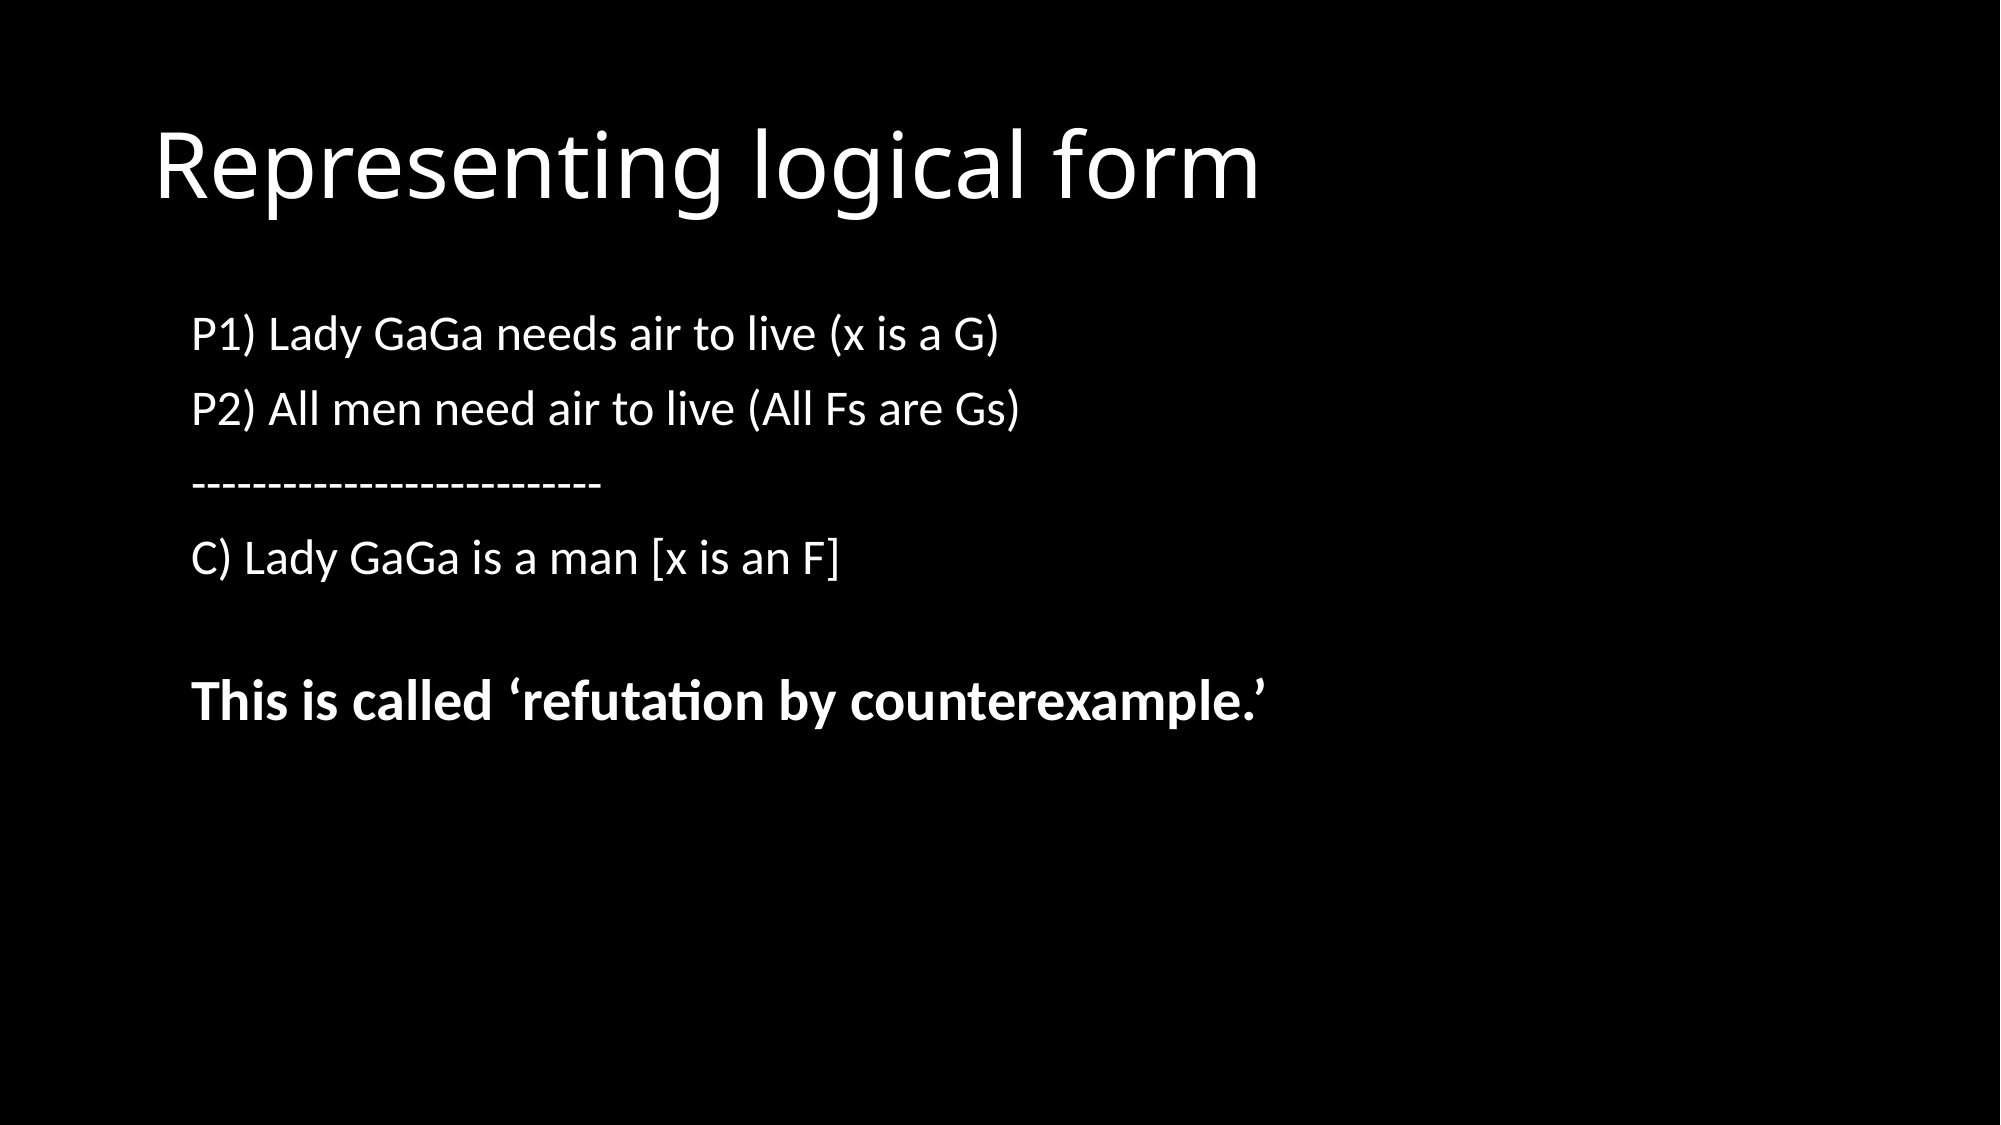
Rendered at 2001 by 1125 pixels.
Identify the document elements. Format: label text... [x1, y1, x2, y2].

title Representing logical form [137, 59, 1863, 278]
list P1) Lady GaGa needs air to live (x is a G) P2) All men need air to live (All Fs are Gs) --------------------------- C) Lady GaGa is a man [x is an F] This is called ‘refutation by counterexample.’ [176, 258, 1863, 1050]
